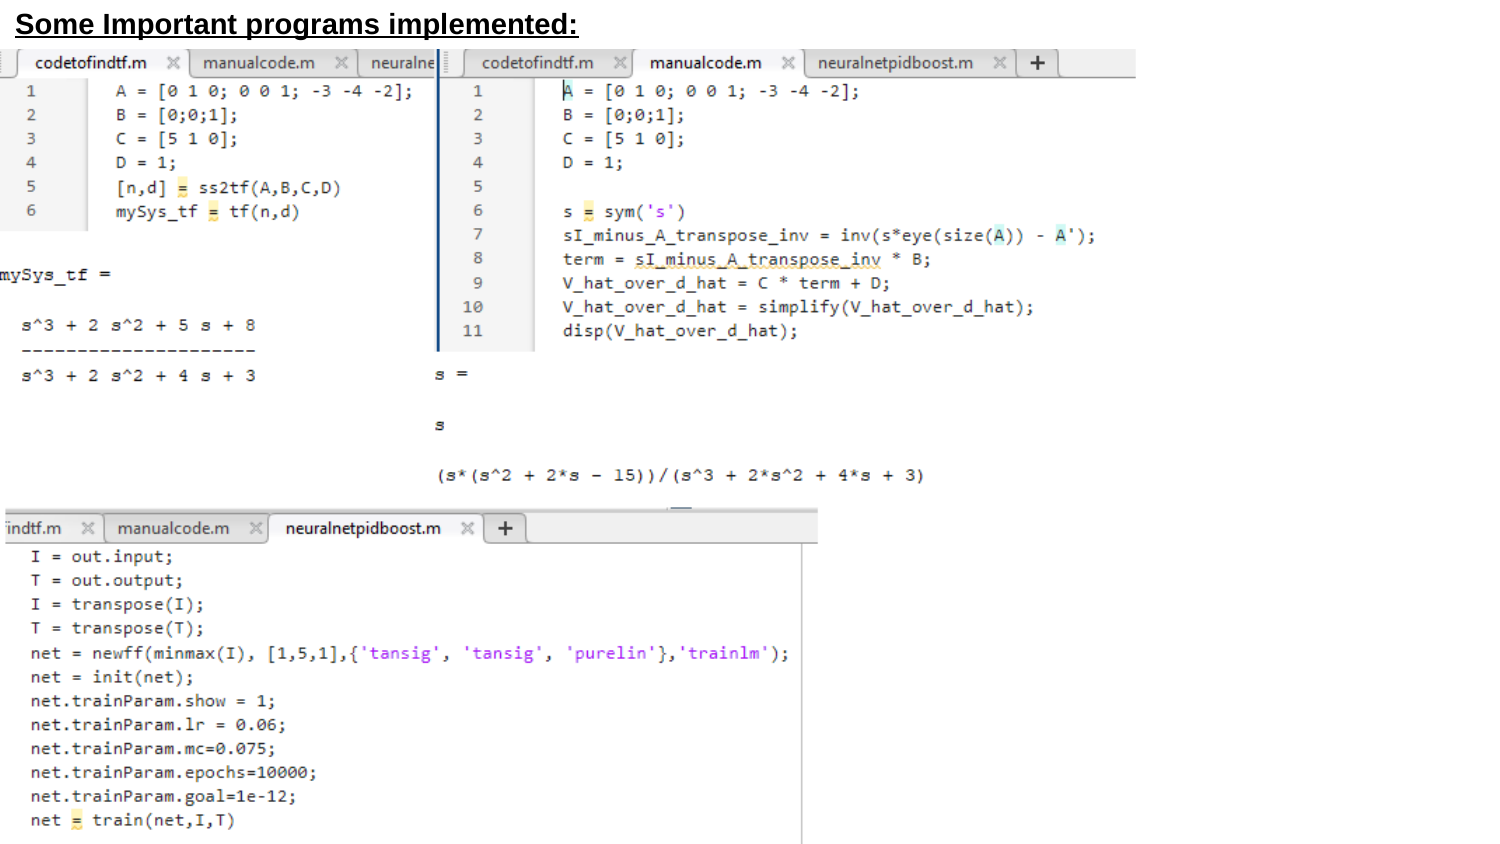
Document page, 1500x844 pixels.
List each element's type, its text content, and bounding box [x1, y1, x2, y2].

picture [0, 49, 1143, 844]
text_box Some Important programs implemented: [0, 0, 992, 48]
